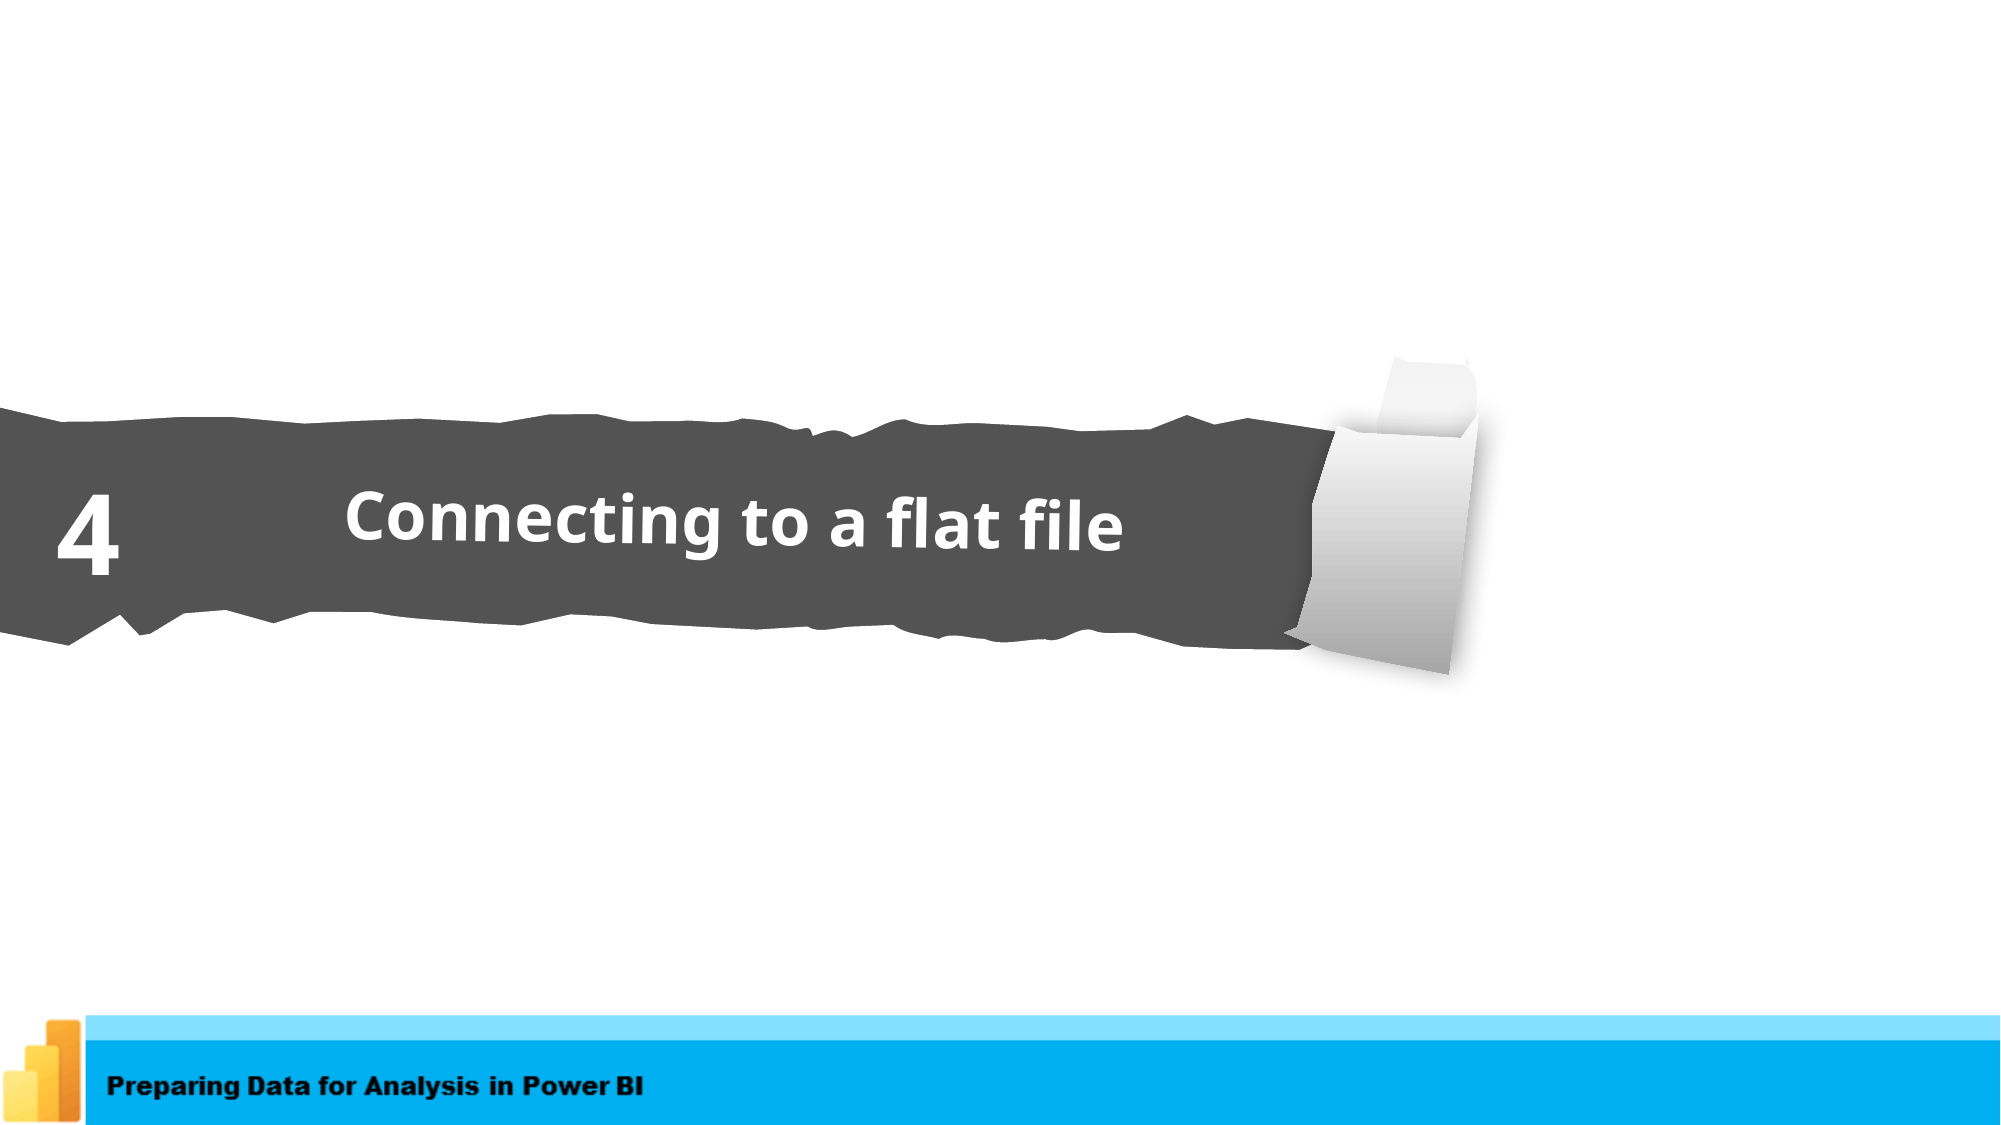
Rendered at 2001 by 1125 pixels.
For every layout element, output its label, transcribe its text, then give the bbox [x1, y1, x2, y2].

picture [370, 1078, 376, 1086]
picture [0, 0, 2001, 1125]
picture [533, 1078, 538, 1086]
picture [286, 1079, 291, 1094]
text_box Connecting to a flat file [185, 462, 1223, 576]
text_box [1223, 420, 1541, 604]
picture [321, 1078, 325, 1093]
picture [431, 1089, 436, 1097]
picture [117, 1078, 122, 1086]
picture [251, 1078, 258, 1094]
picture [619, 1078, 628, 1094]
picture [110, 1078, 114, 1093]
text_box 4 [35, 455, 143, 605]
text_box [0, 404, 1297, 654]
